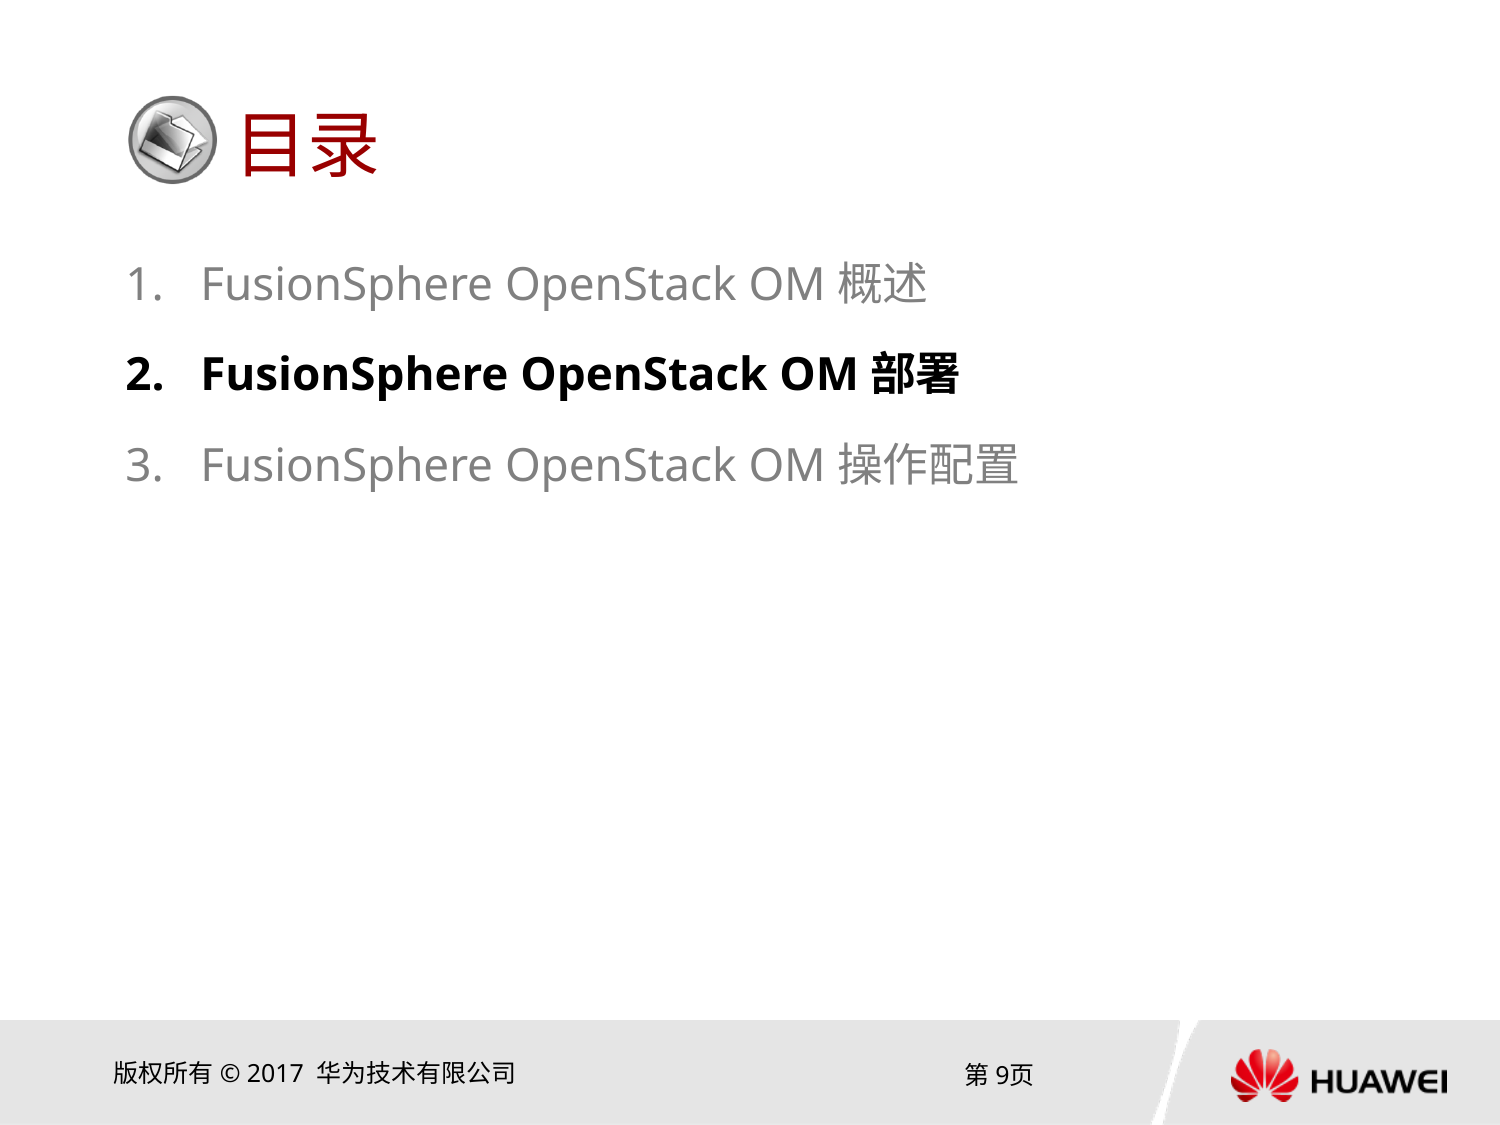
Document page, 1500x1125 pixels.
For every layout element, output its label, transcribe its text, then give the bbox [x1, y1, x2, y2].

picture [0, 1020, 1500, 1125]
picture [121, 88, 224, 191]
list FusionSphere OpenStack OM概述 FusionSphere OpenStack OM部署 FusionSphere OpenStack OM操作配置 [111, 225, 1412, 870]
